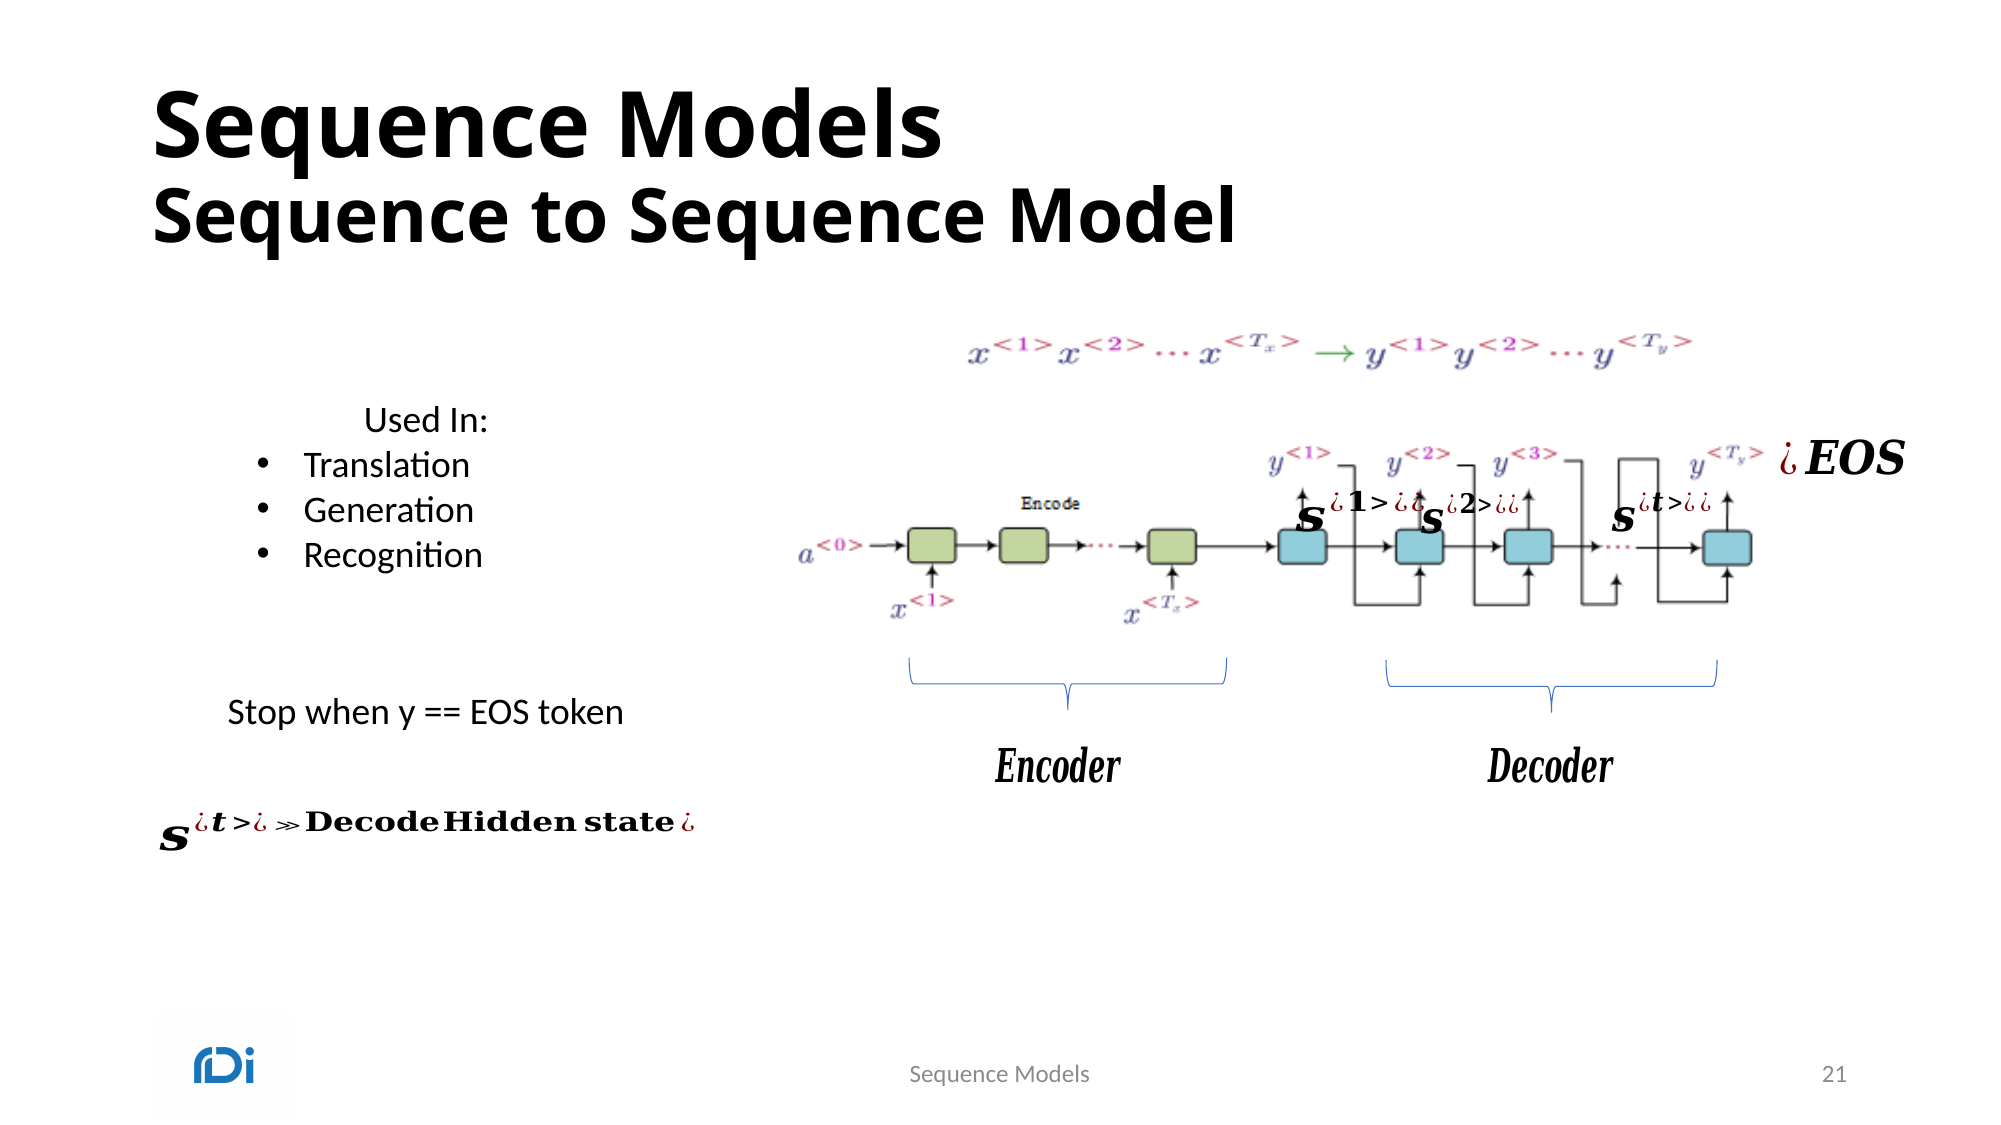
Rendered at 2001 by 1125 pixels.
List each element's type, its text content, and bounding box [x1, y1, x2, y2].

text_box Stop when y == EOS token [212, 679, 663, 740]
text_box Used In: Translation Generation Recognition [241, 387, 611, 583]
picture [942, 326, 1724, 382]
picture [788, 438, 1779, 626]
slide_number 21 [1412, 1042, 1863, 1103]
text_box [908, 657, 1228, 711]
picture [157, 1011, 291, 1119]
footer Sequence Models [662, 1042, 1338, 1103]
title Sequence Models Sequence to Sequence Model [137, 59, 1863, 278]
text_box [1385, 660, 1718, 713]
